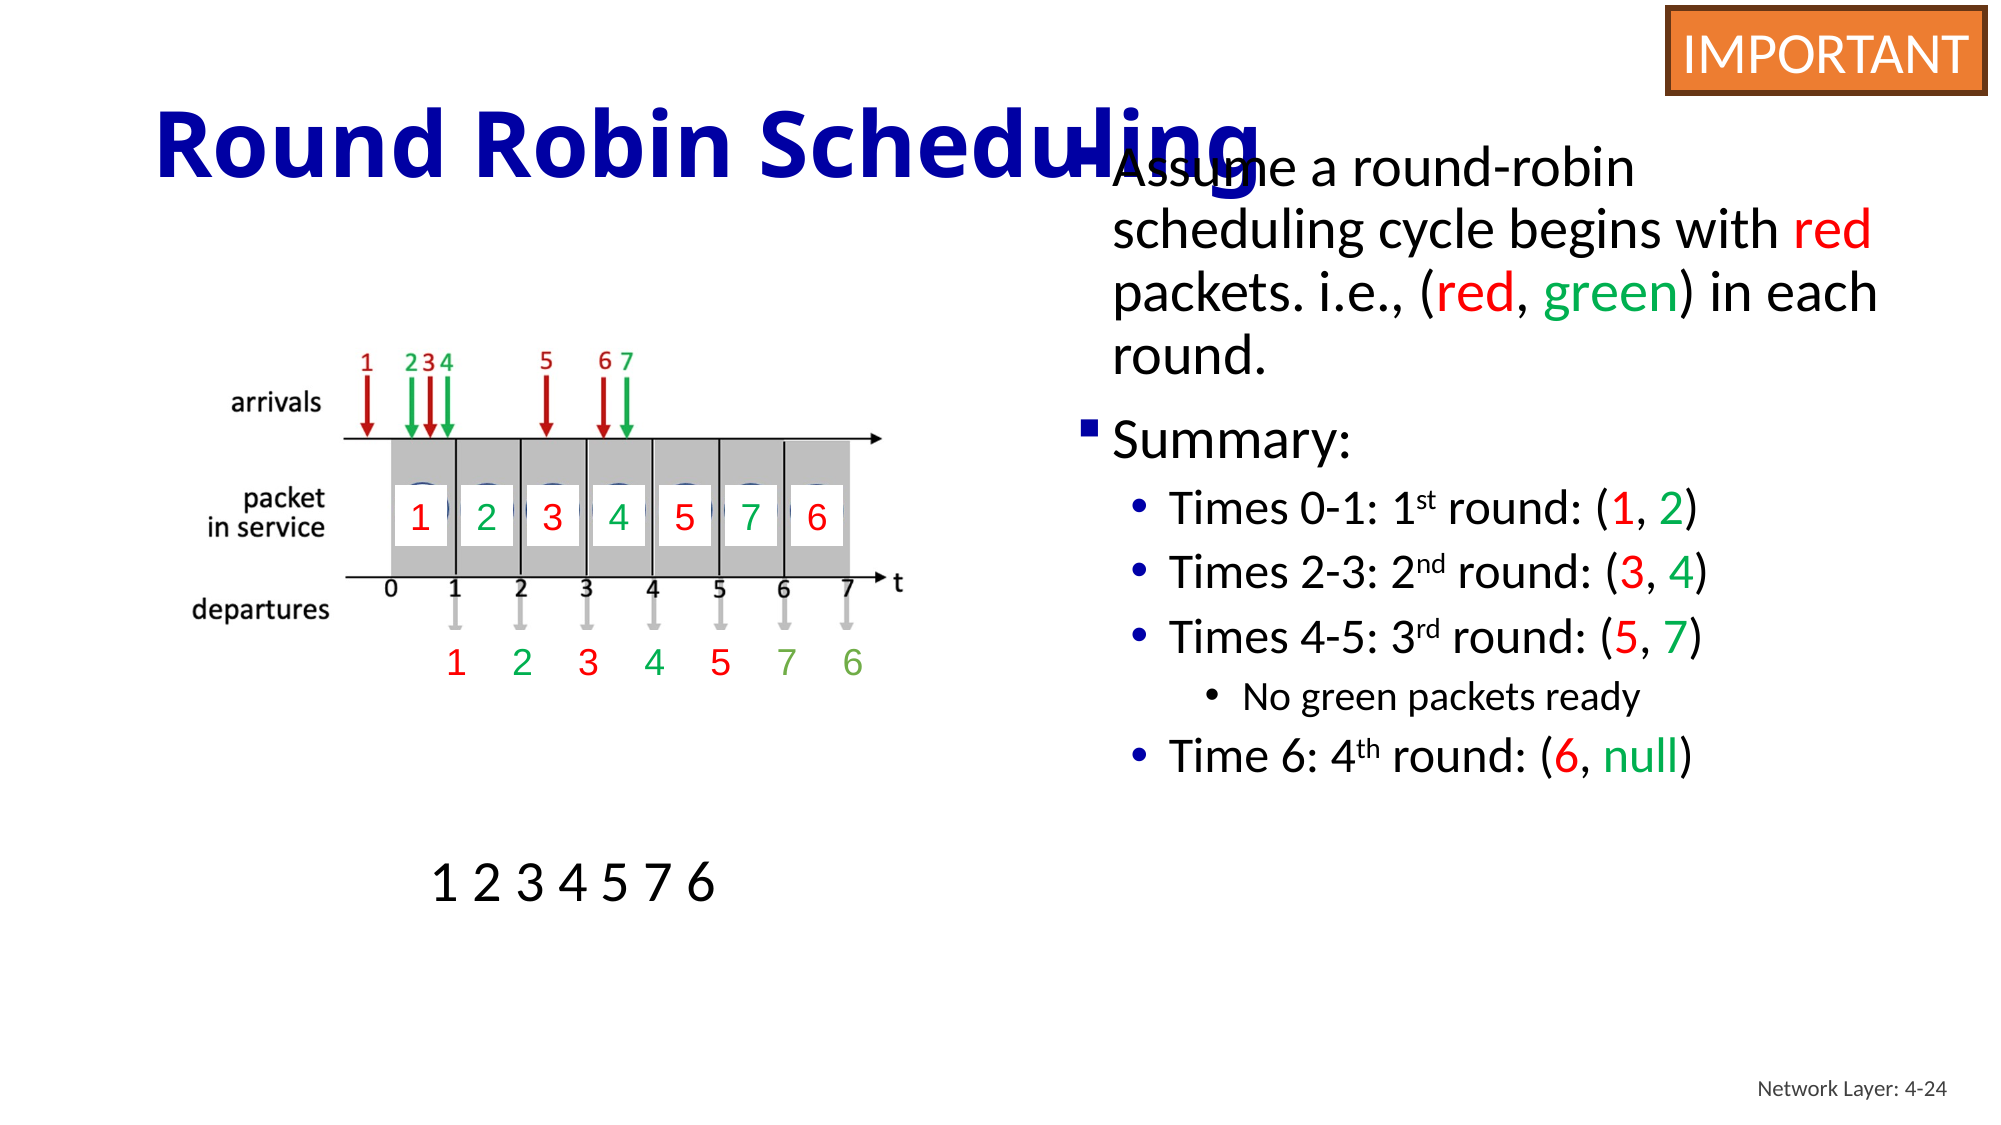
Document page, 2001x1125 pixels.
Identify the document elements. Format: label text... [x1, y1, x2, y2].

slide_number Network Layer: 4-24 [1512, 1056, 1963, 1117]
text_box 1 2 3 4 5 7 6 [415, 835, 777, 921]
picture [131, 326, 1030, 698]
text_box IMPORTANT [1667, 7, 1986, 94]
title Round Robin Scheduling [137, 74, 1863, 221]
text_box Assume a round-robin scheduling cycle begins with red packets. i.e., (red, green) in each round. Summary: Times 0-1: 1st round: (1, 2) Times 2-3: 2nd round: (3, 4) Times 4-5: 3rd round: (5, 7) No green packets ready Time 6: 4th round: (6, null) [1039, 128, 1907, 1104]
